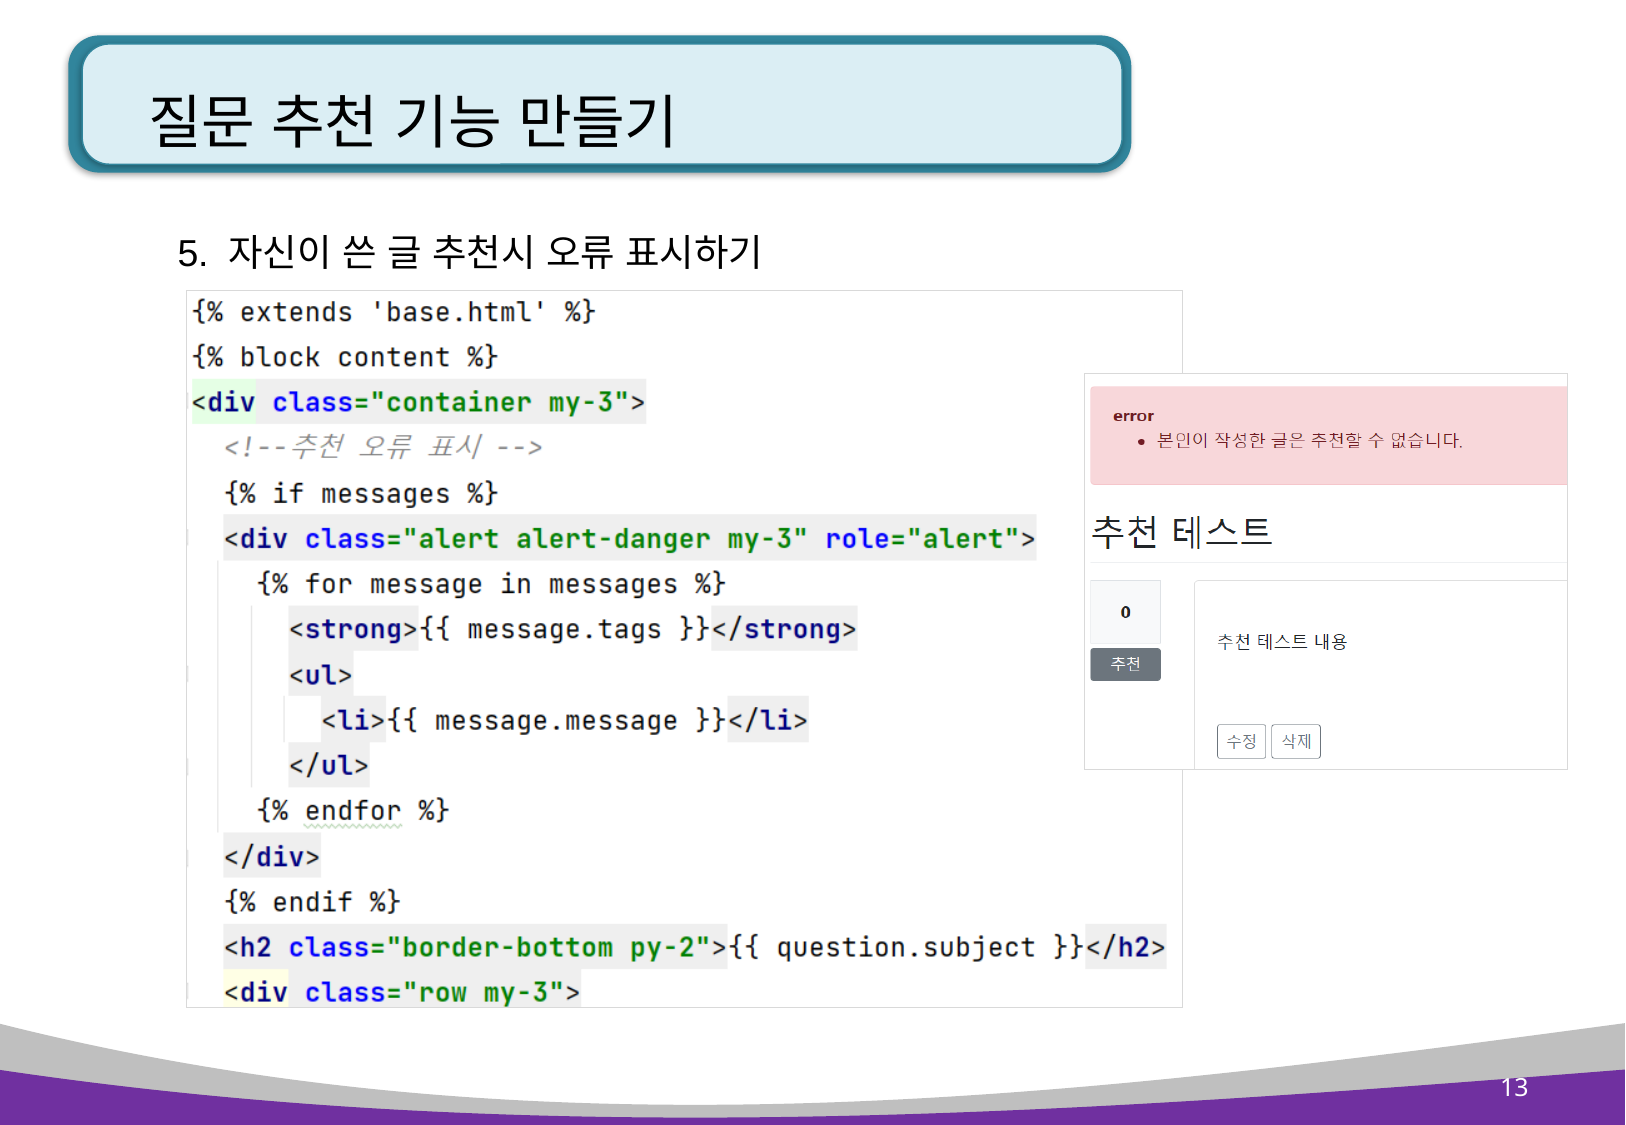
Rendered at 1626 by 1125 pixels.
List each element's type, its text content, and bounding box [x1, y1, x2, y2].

title 질문 추천 기능 만들기 [103, 32, 1121, 173]
picture [186, 290, 1568, 1008]
text_box 5. 자신이 쓴 글 추천시 오류 표시하기 [161, 197, 1027, 283]
slide_number 13 [1452, 1058, 1544, 1119]
